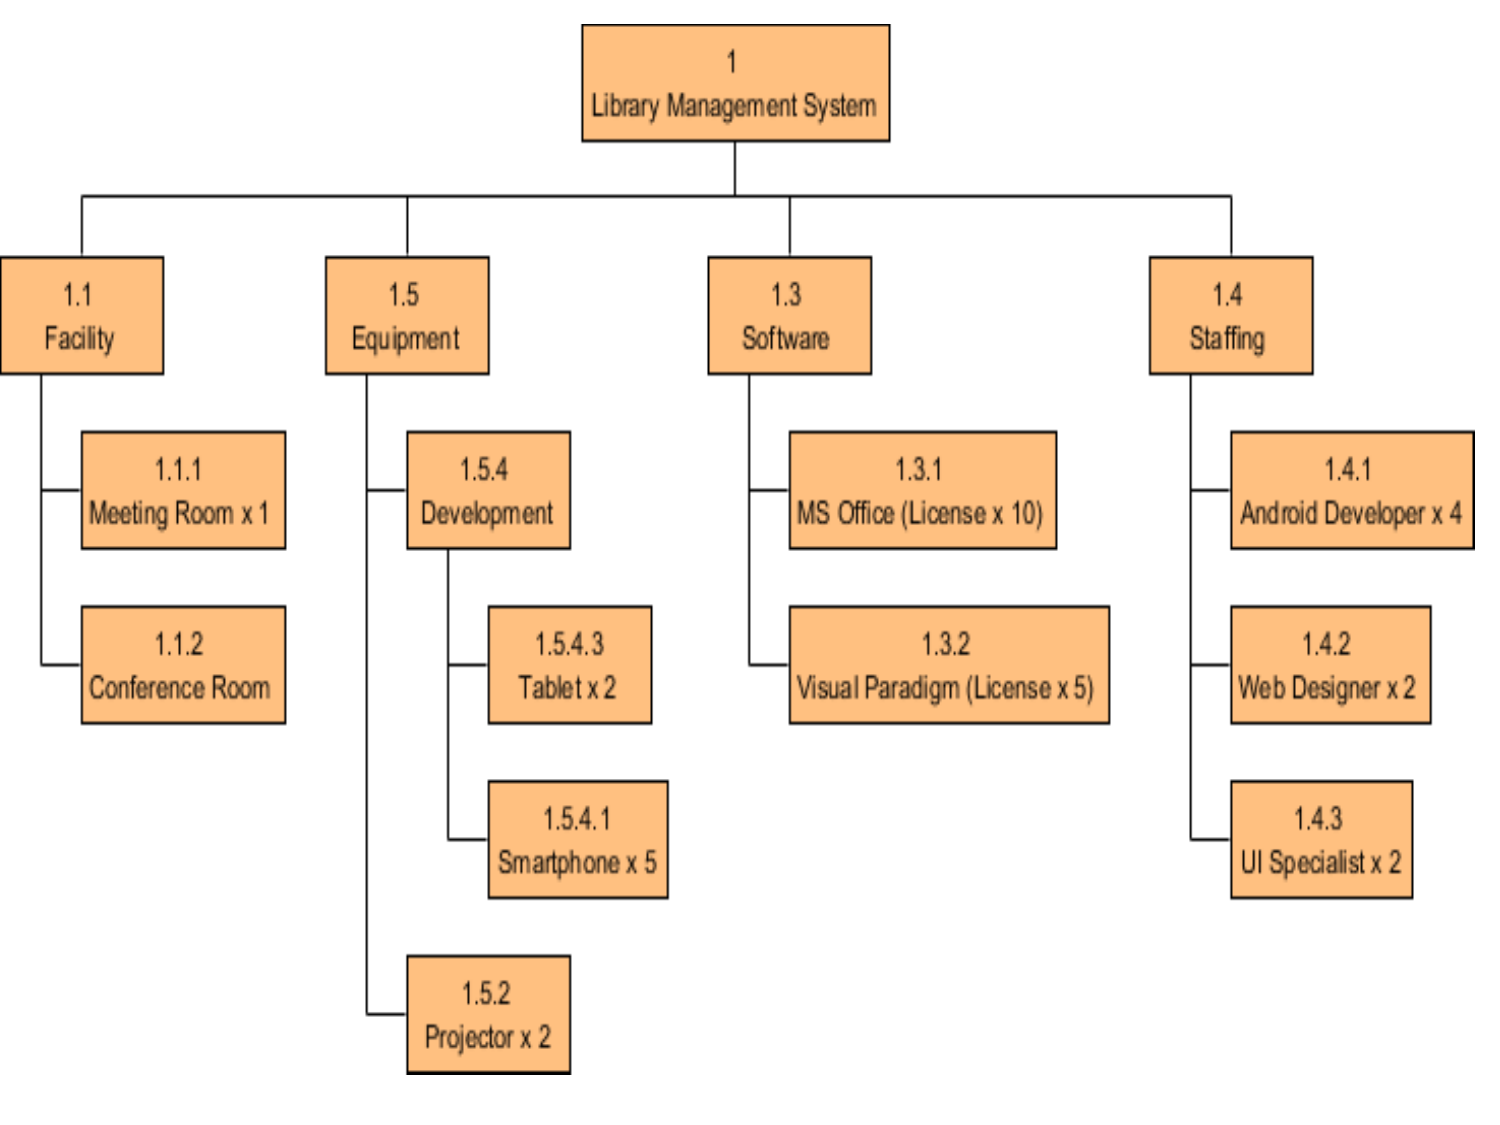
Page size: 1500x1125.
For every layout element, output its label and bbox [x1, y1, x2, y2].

list [0, 24, 1476, 1076]
